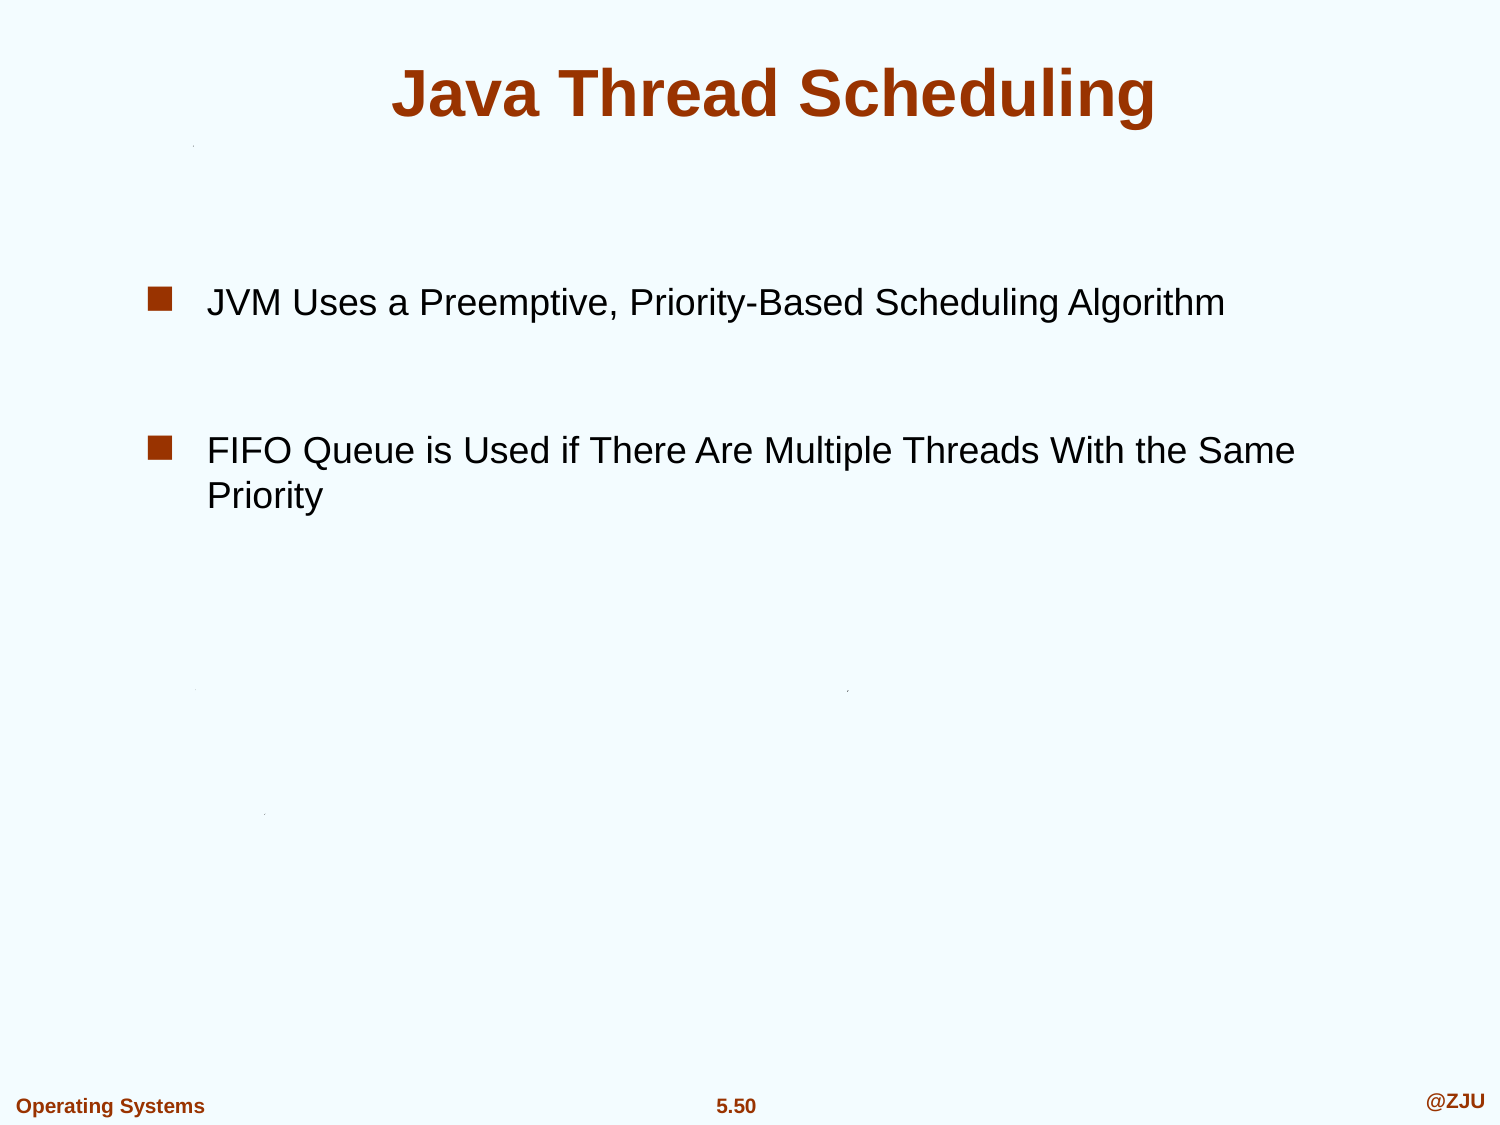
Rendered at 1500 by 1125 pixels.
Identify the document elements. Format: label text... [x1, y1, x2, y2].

title Java Thread Scheduling [112, 37, 1438, 138]
list JVM Uses a Preemptive, Priority-Based Scheduling Algorithm FIFO Queue is Used if There Are Multiple Threads With the Same Priority [135, 270, 1342, 784]
